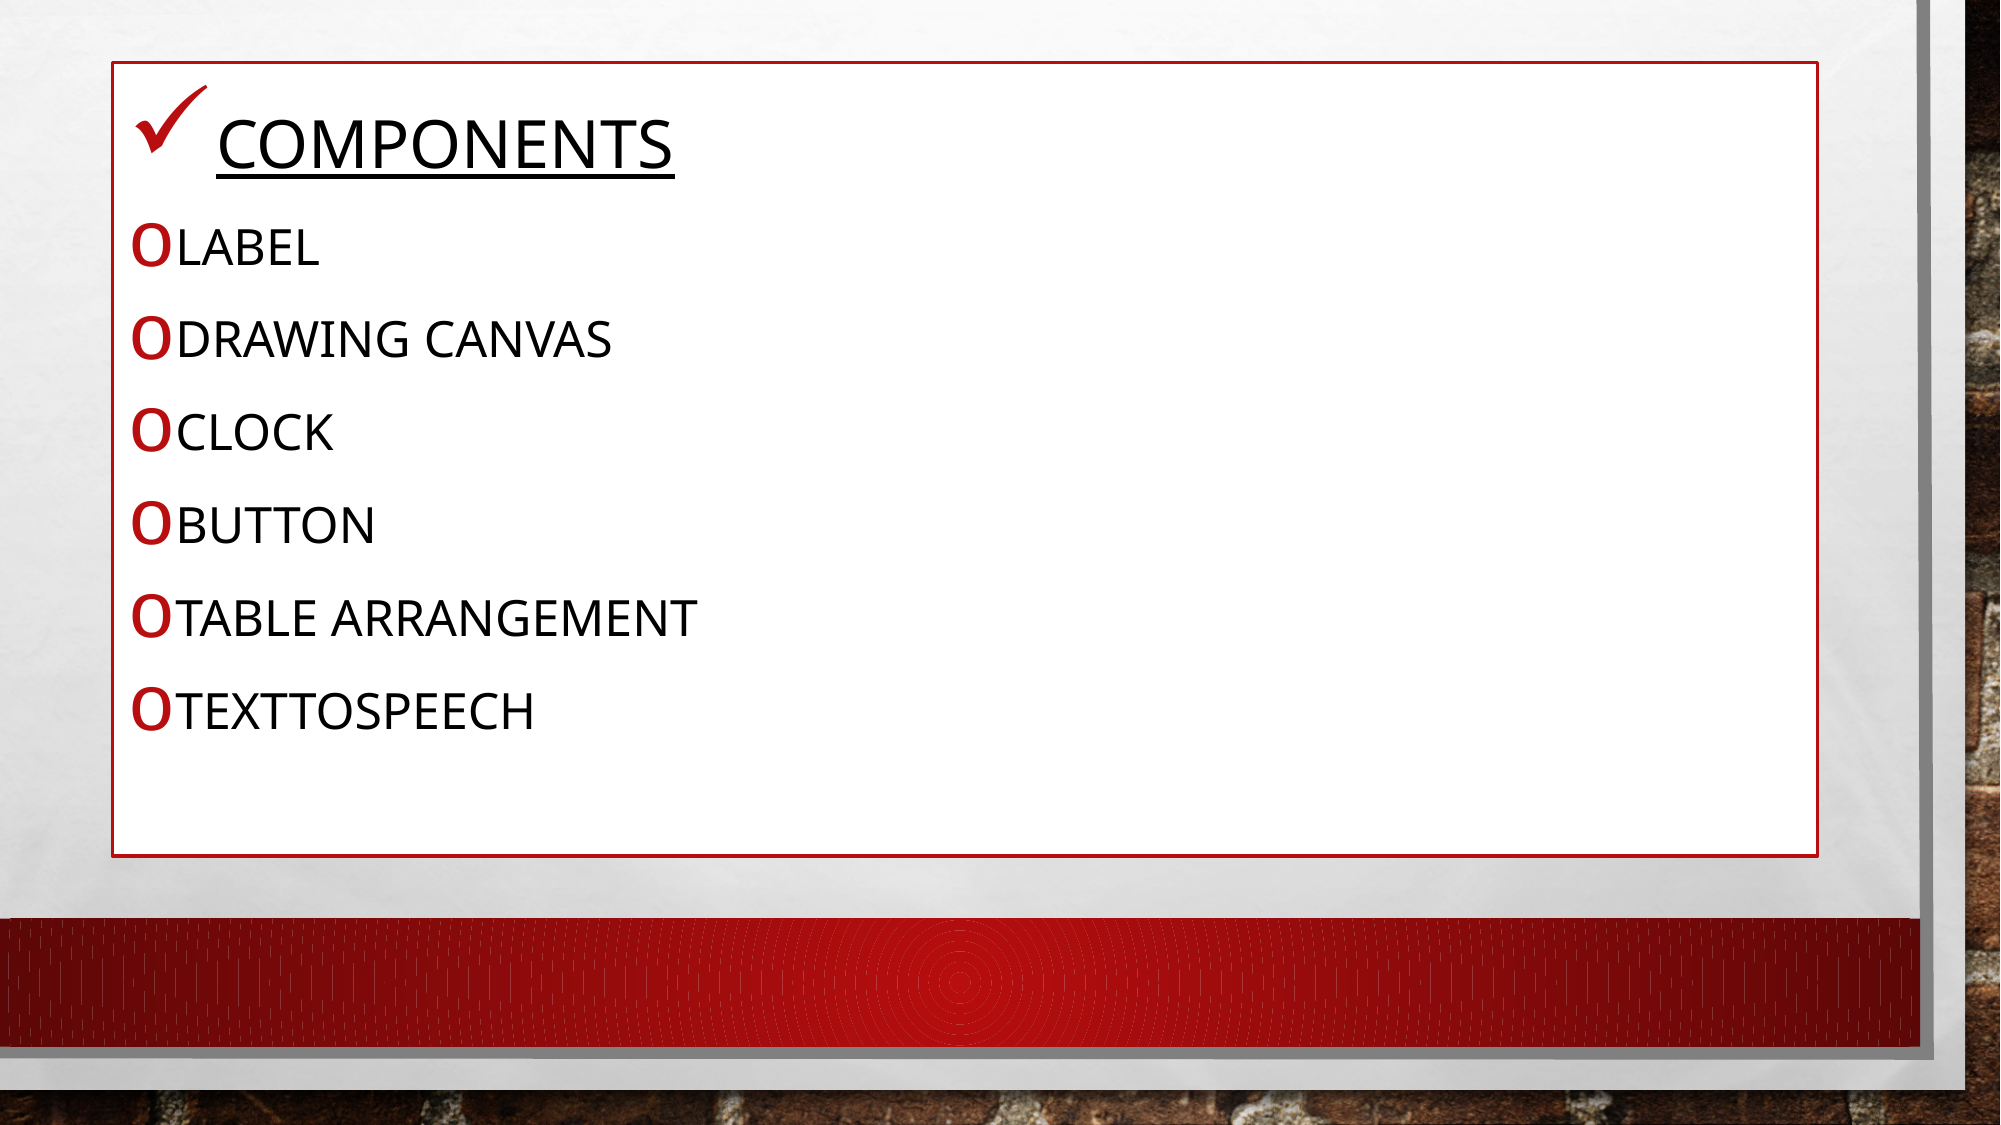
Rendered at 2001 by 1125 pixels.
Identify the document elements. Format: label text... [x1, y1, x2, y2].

list Components Label Drawing canvas Clock Button Table arrangement Texttospeech [111, 61, 1819, 858]
picture [0, 0, 2000, 1125]
